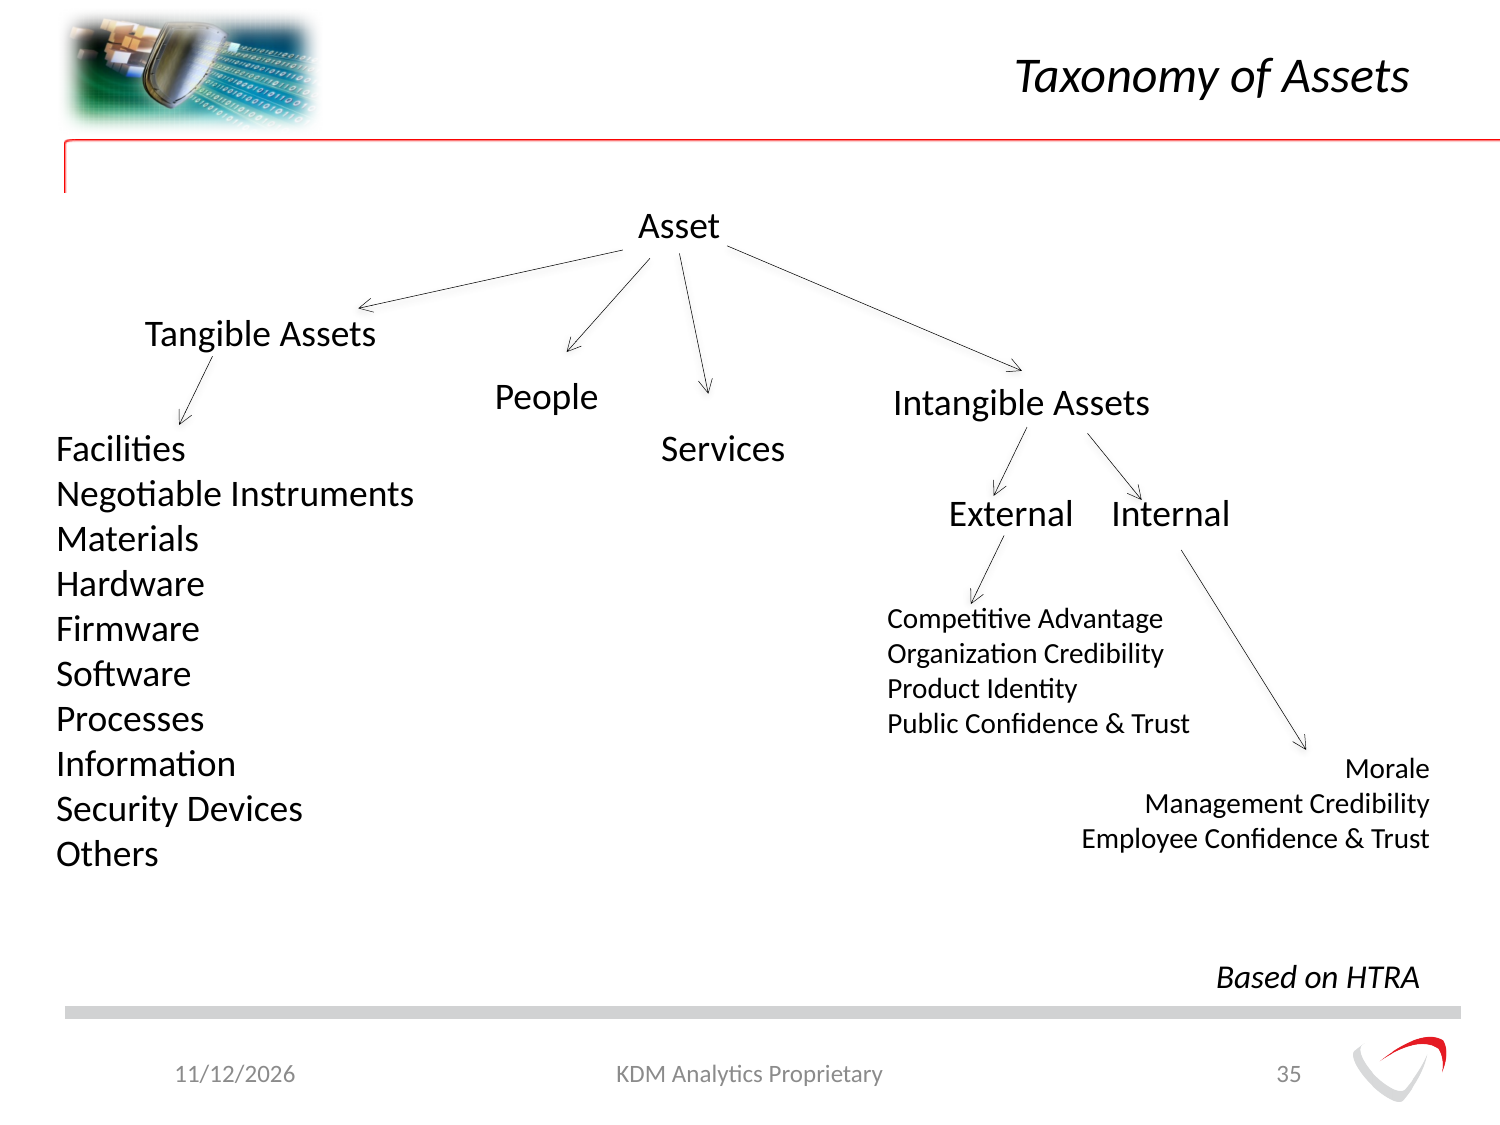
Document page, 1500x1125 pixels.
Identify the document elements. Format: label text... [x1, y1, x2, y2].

picture [64, 139, 1500, 193]
text_box Services [646, 416, 801, 477]
title Taxonomy of Assets [75, 30, 1425, 114]
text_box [561, 263, 656, 348]
text_box People [479, 364, 614, 425]
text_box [726, 245, 1023, 372]
text_box Facilities Negotiable Instruments Materials Hardware Firmware Software Processes Information Security Devices Others [41, 416, 430, 927]
text_box External [934, 481, 1089, 541]
text_box Based on HTRA [1201, 947, 1436, 1003]
text_box Intangible Assets [878, 370, 1166, 431]
text_box Morale Management Credibility Employee Confidence & Trust [1066, 741, 1445, 862]
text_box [161, 373, 231, 408]
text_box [1143, 587, 1345, 713]
text_box Competitive Advantage Organization Credibility Product Identity Public Confidence & Trust [872, 591, 1206, 747]
text_box Asset [623, 193, 736, 254]
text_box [975, 444, 1045, 479]
text_box Internal [1096, 481, 1246, 541]
text_box Tangible Assets [130, 302, 392, 362]
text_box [623, 309, 764, 339]
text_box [358, 249, 624, 309]
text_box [952, 552, 1023, 587]
picture [1352, 1035, 1494, 1104]
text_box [1080, 439, 1149, 494]
